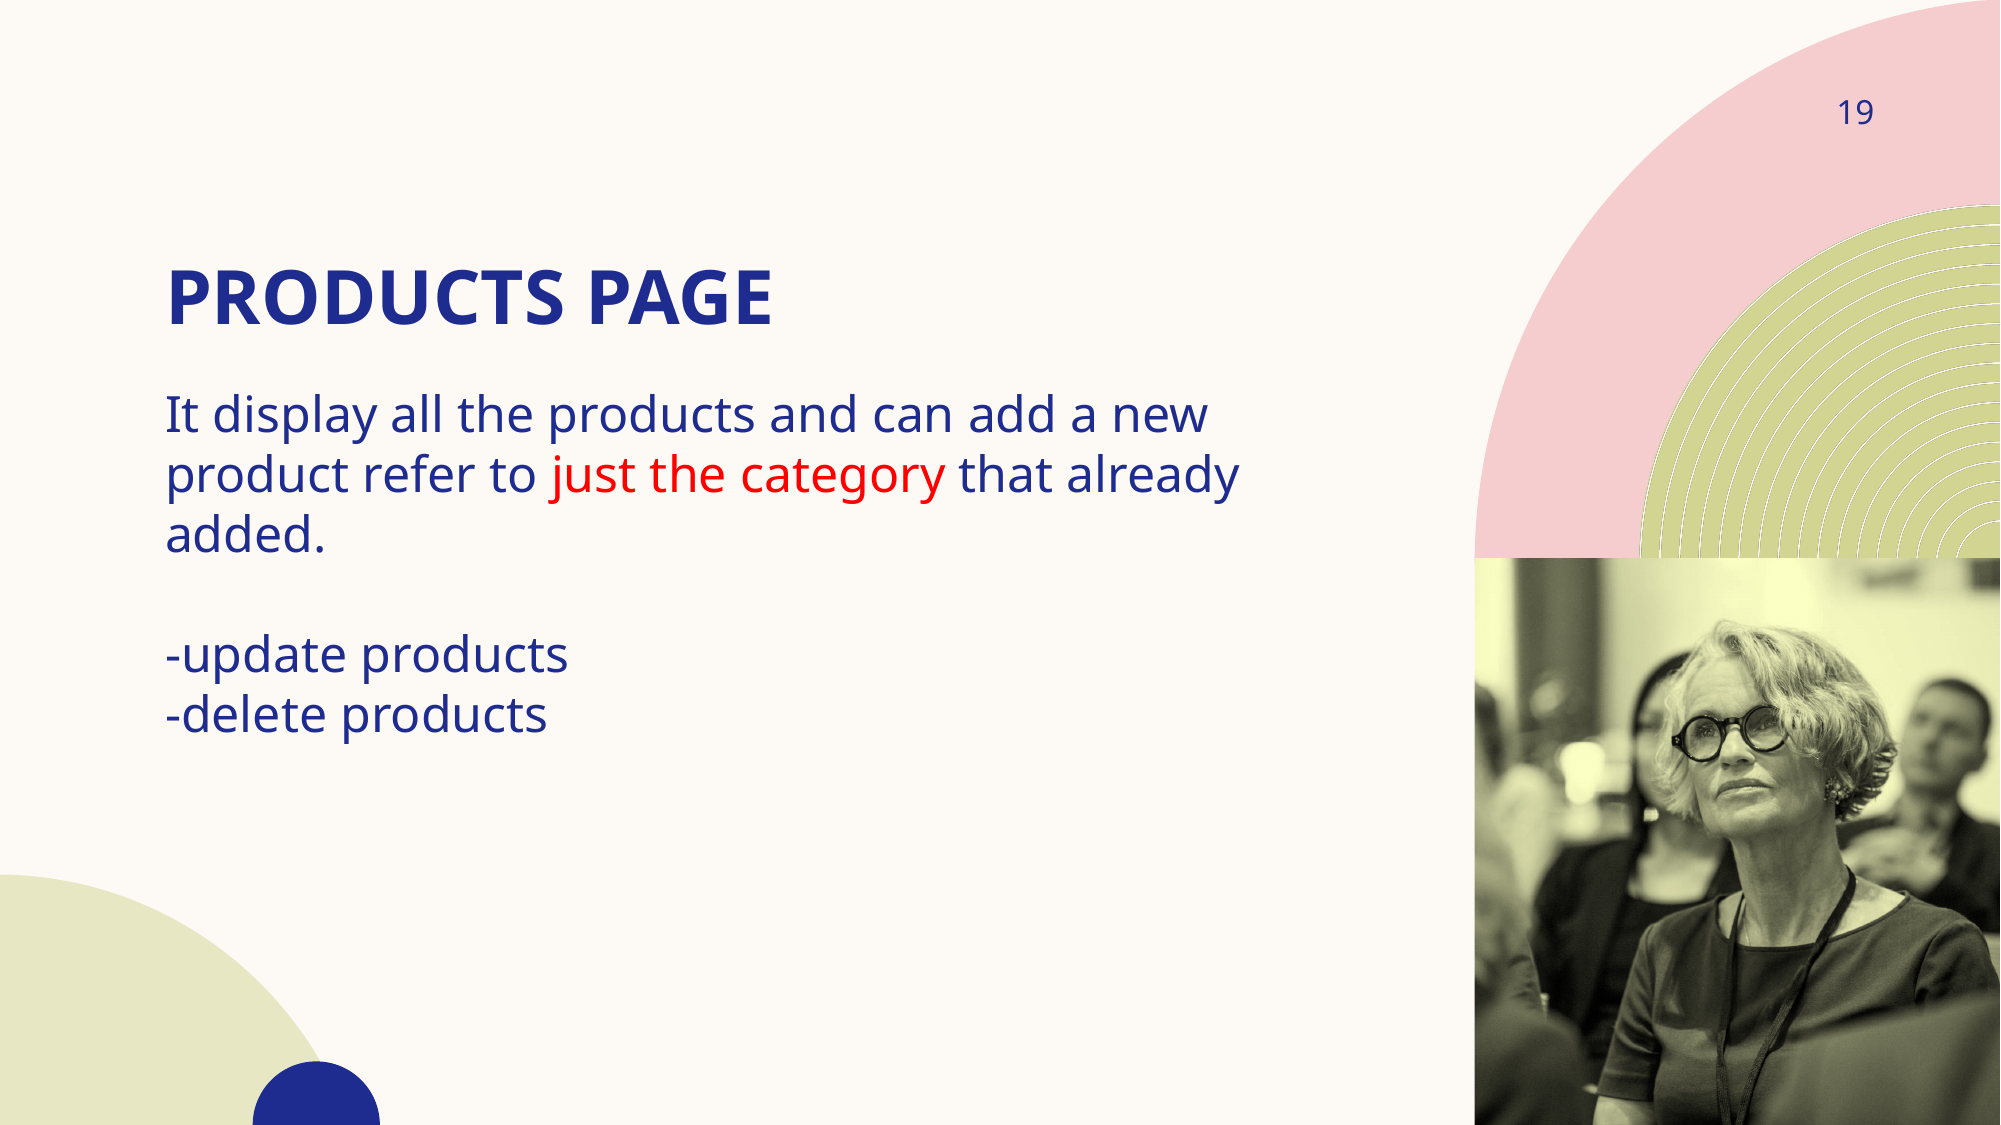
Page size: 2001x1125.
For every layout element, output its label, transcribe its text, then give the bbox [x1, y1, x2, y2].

title Products page [150, 173, 1437, 340]
picture [1474, 204, 2001, 1125]
slide_number 19 [1712, 75, 1875, 153]
list It display all the products and can add a new product refer to just the category that already added. -update products -delete products [150, 382, 1283, 993]
